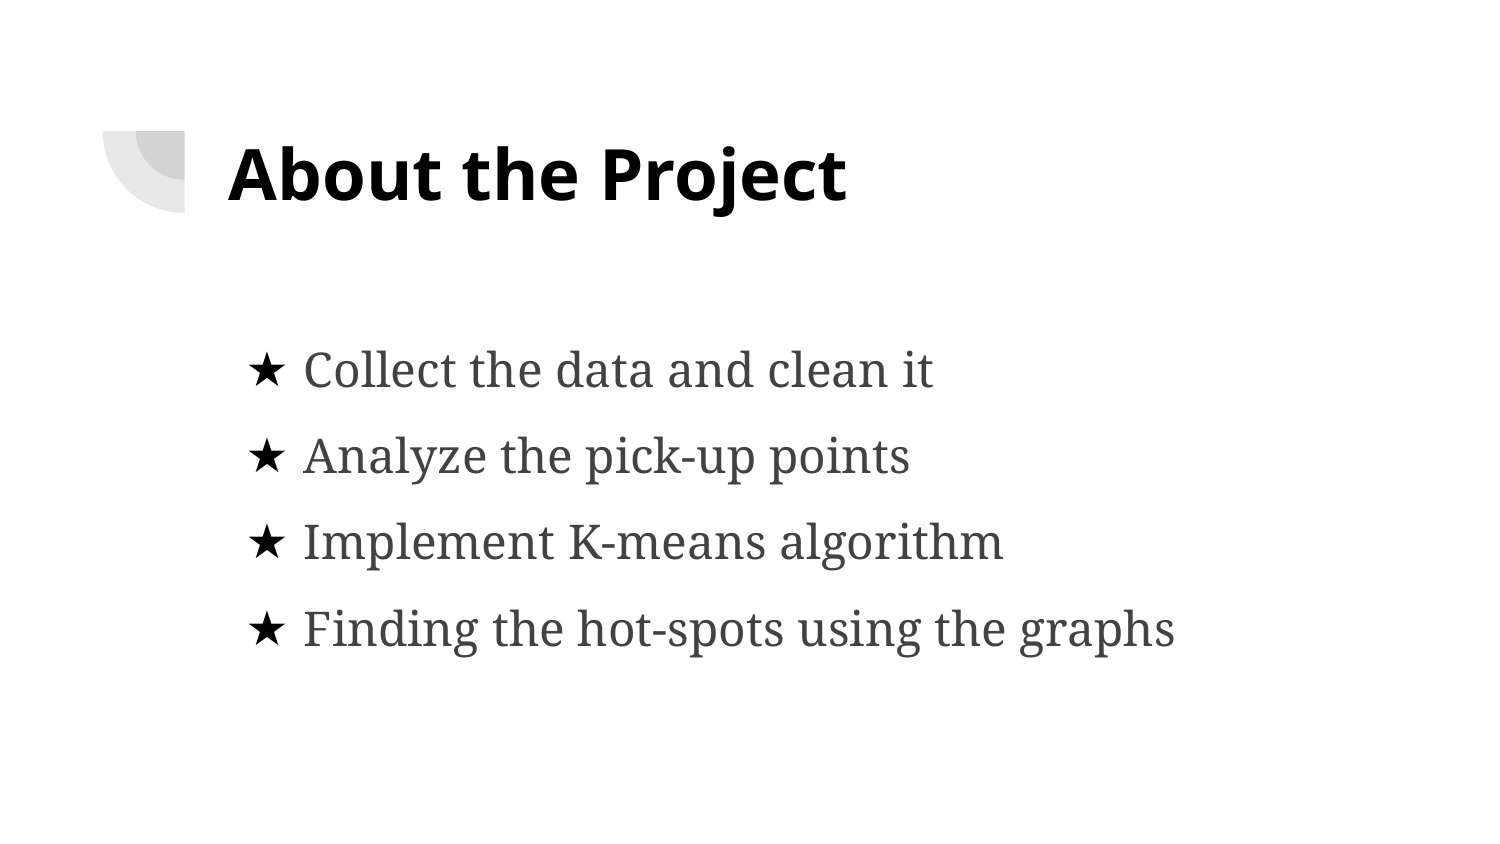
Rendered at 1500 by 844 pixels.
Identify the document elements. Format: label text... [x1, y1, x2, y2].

list Collect the data and clean it Analyze the pick-up points Implement K-means algorithm Finding the hot-spots using the graphs [213, 295, 1368, 713]
title About the Project [213, 114, 1368, 279]
